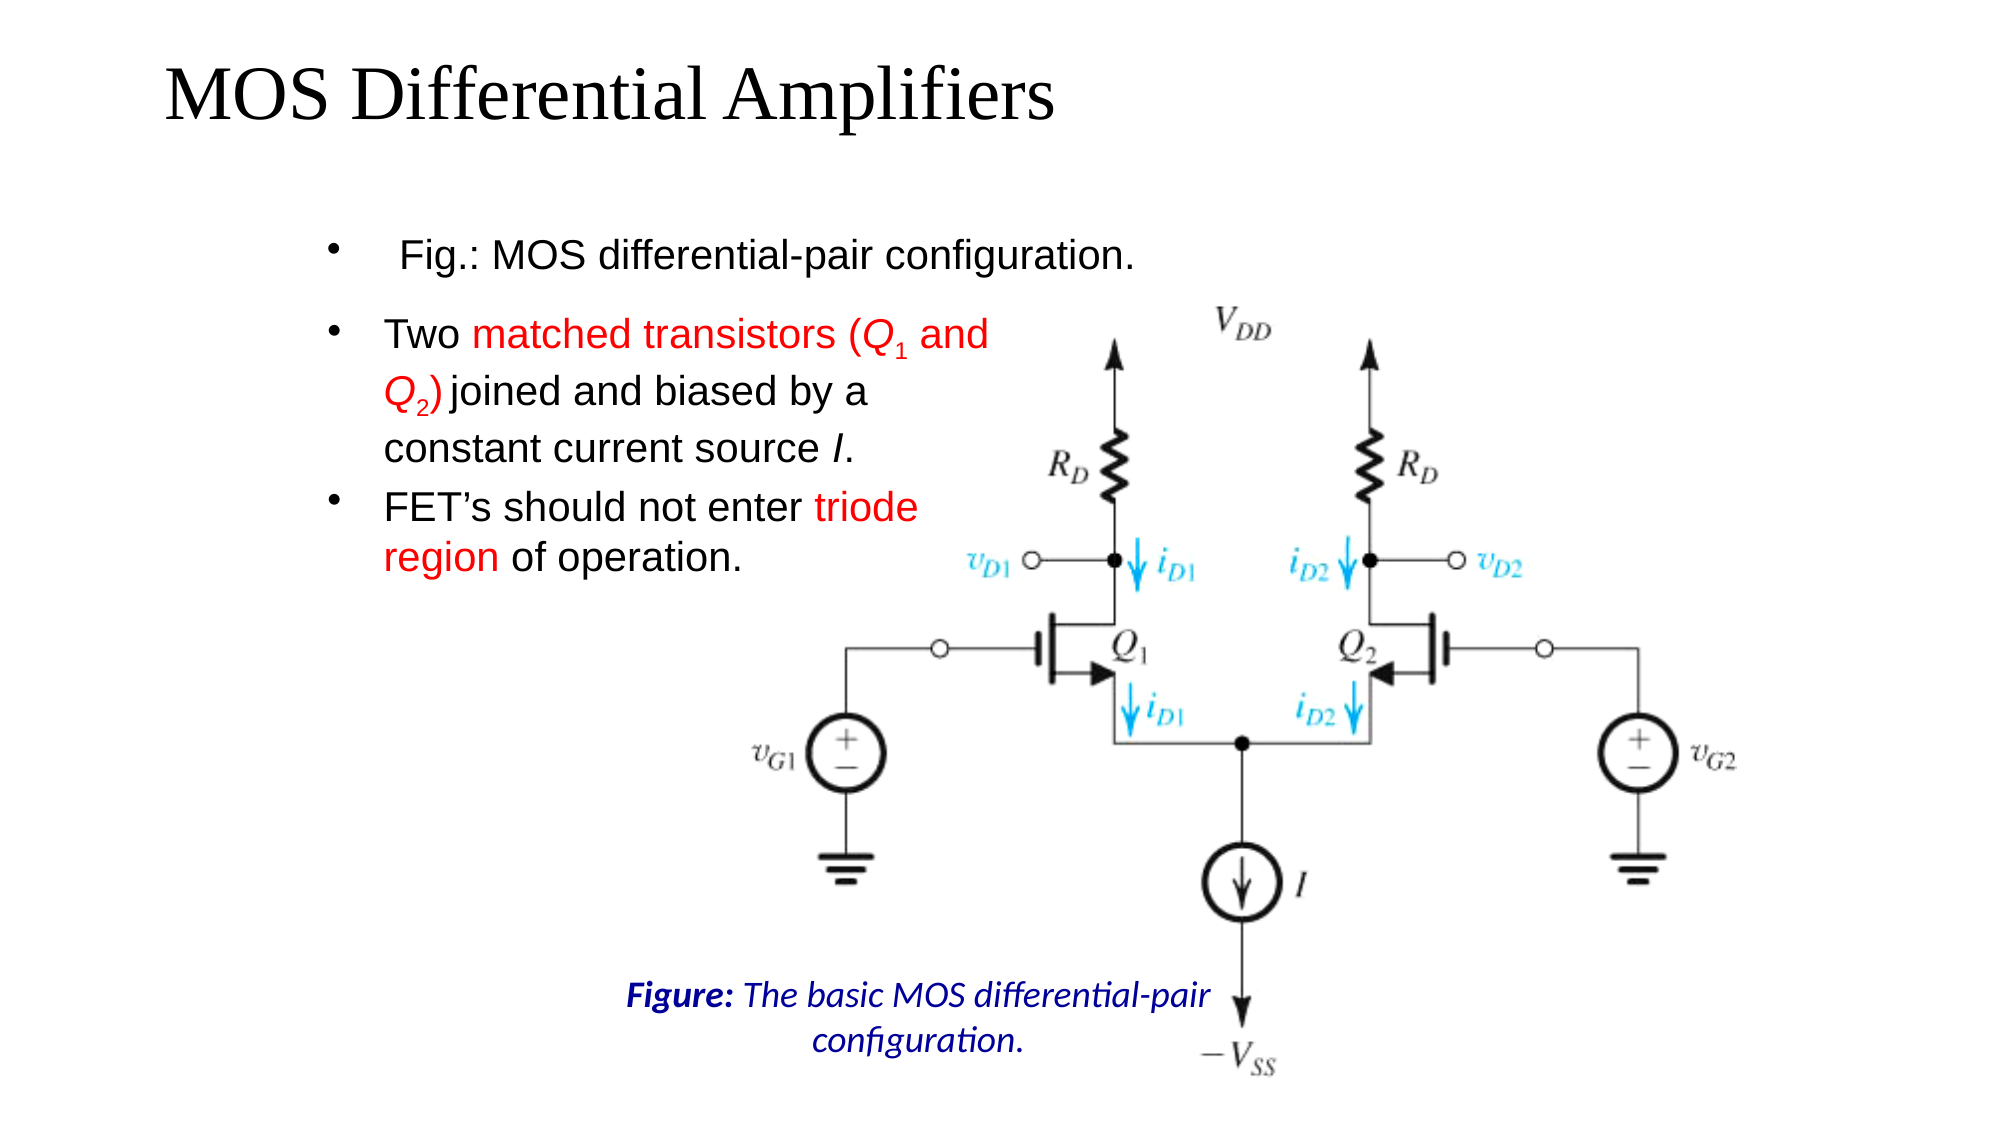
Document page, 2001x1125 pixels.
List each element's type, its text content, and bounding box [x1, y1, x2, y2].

title MOS Differential Amplifiers [149, 12, 1236, 177]
text_box Figure: The basic MOS differential-pair configuration. [512, 962, 749, 1068]
text_box Fig.: MOS differential-pair configuration. [312, 220, 1151, 286]
picture [749, 299, 1737, 1084]
text_box Two matched transistors (Q1 and Q2) joined and biased by a constant current source I. FET’s should not enter triode region of operation. [312, 299, 749, 963]
